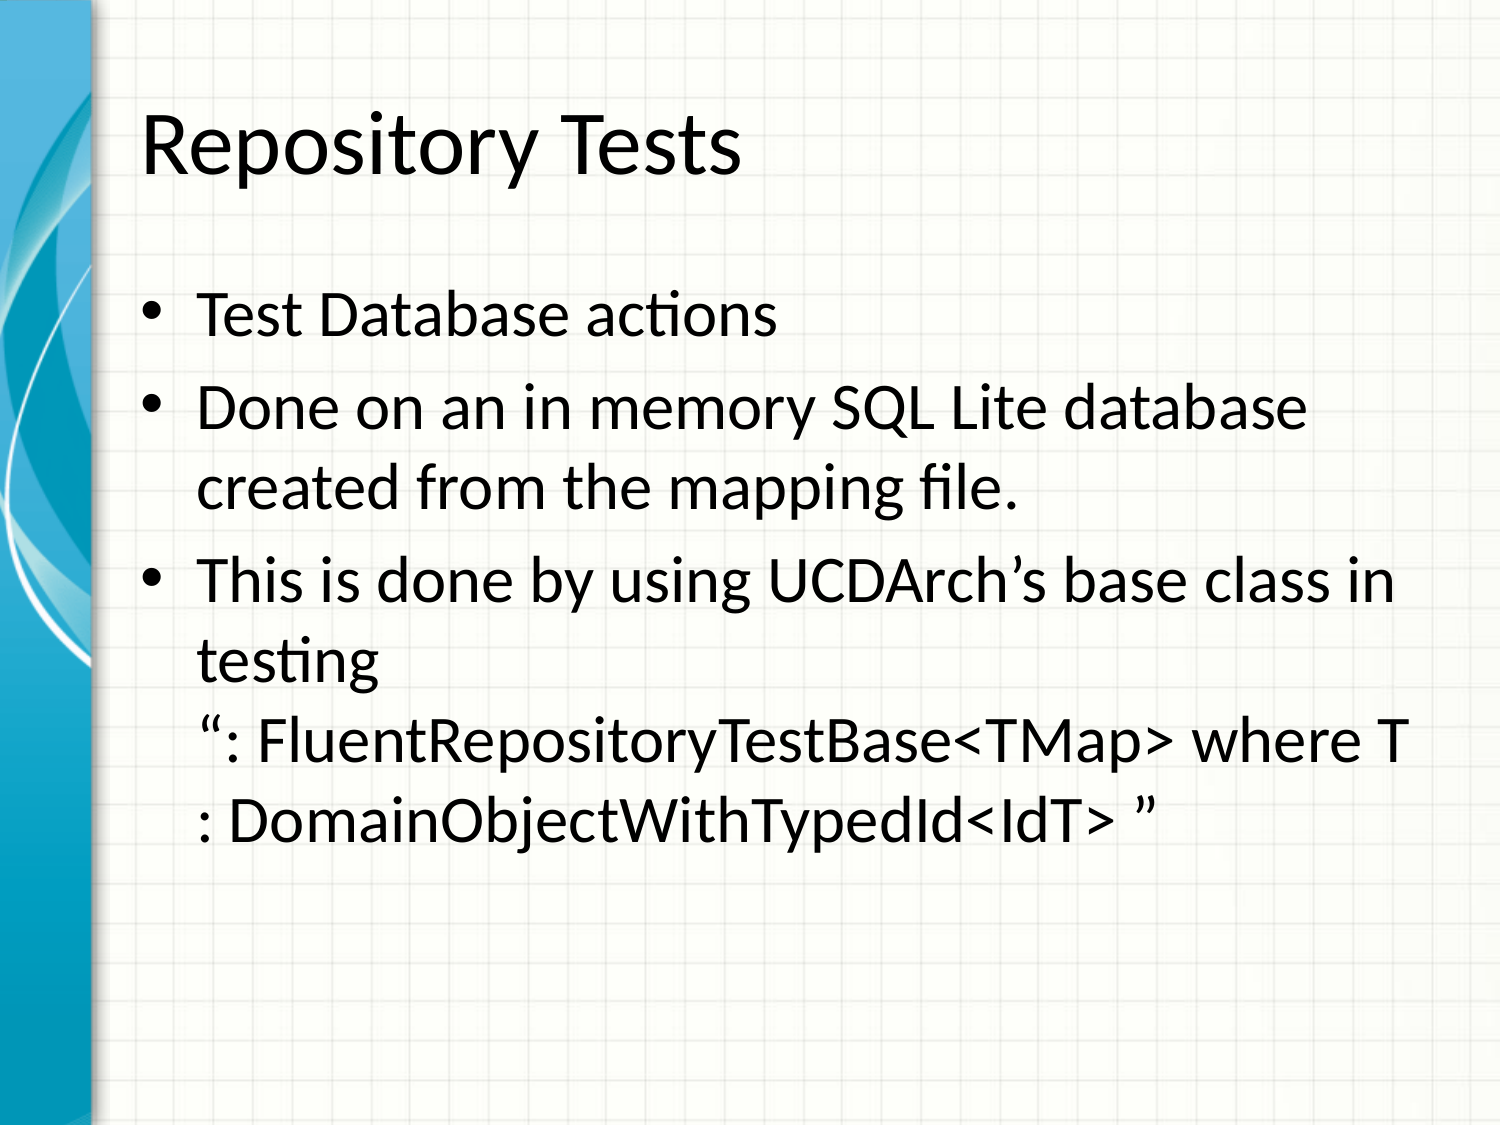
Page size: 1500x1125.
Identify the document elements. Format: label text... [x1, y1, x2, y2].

title Repository Tests [125, 44, 1450, 232]
picture [0, 0, 1500, 1125]
list Test Database actions Done on an in memory SQL Lite database created from the mapping file. This is done by using UCDArch’s base class in testing “: FluentRepositoryTestBase<TMap> where T : DomainObjectWithTypedId<IdT> ” [125, 261, 1450, 967]
